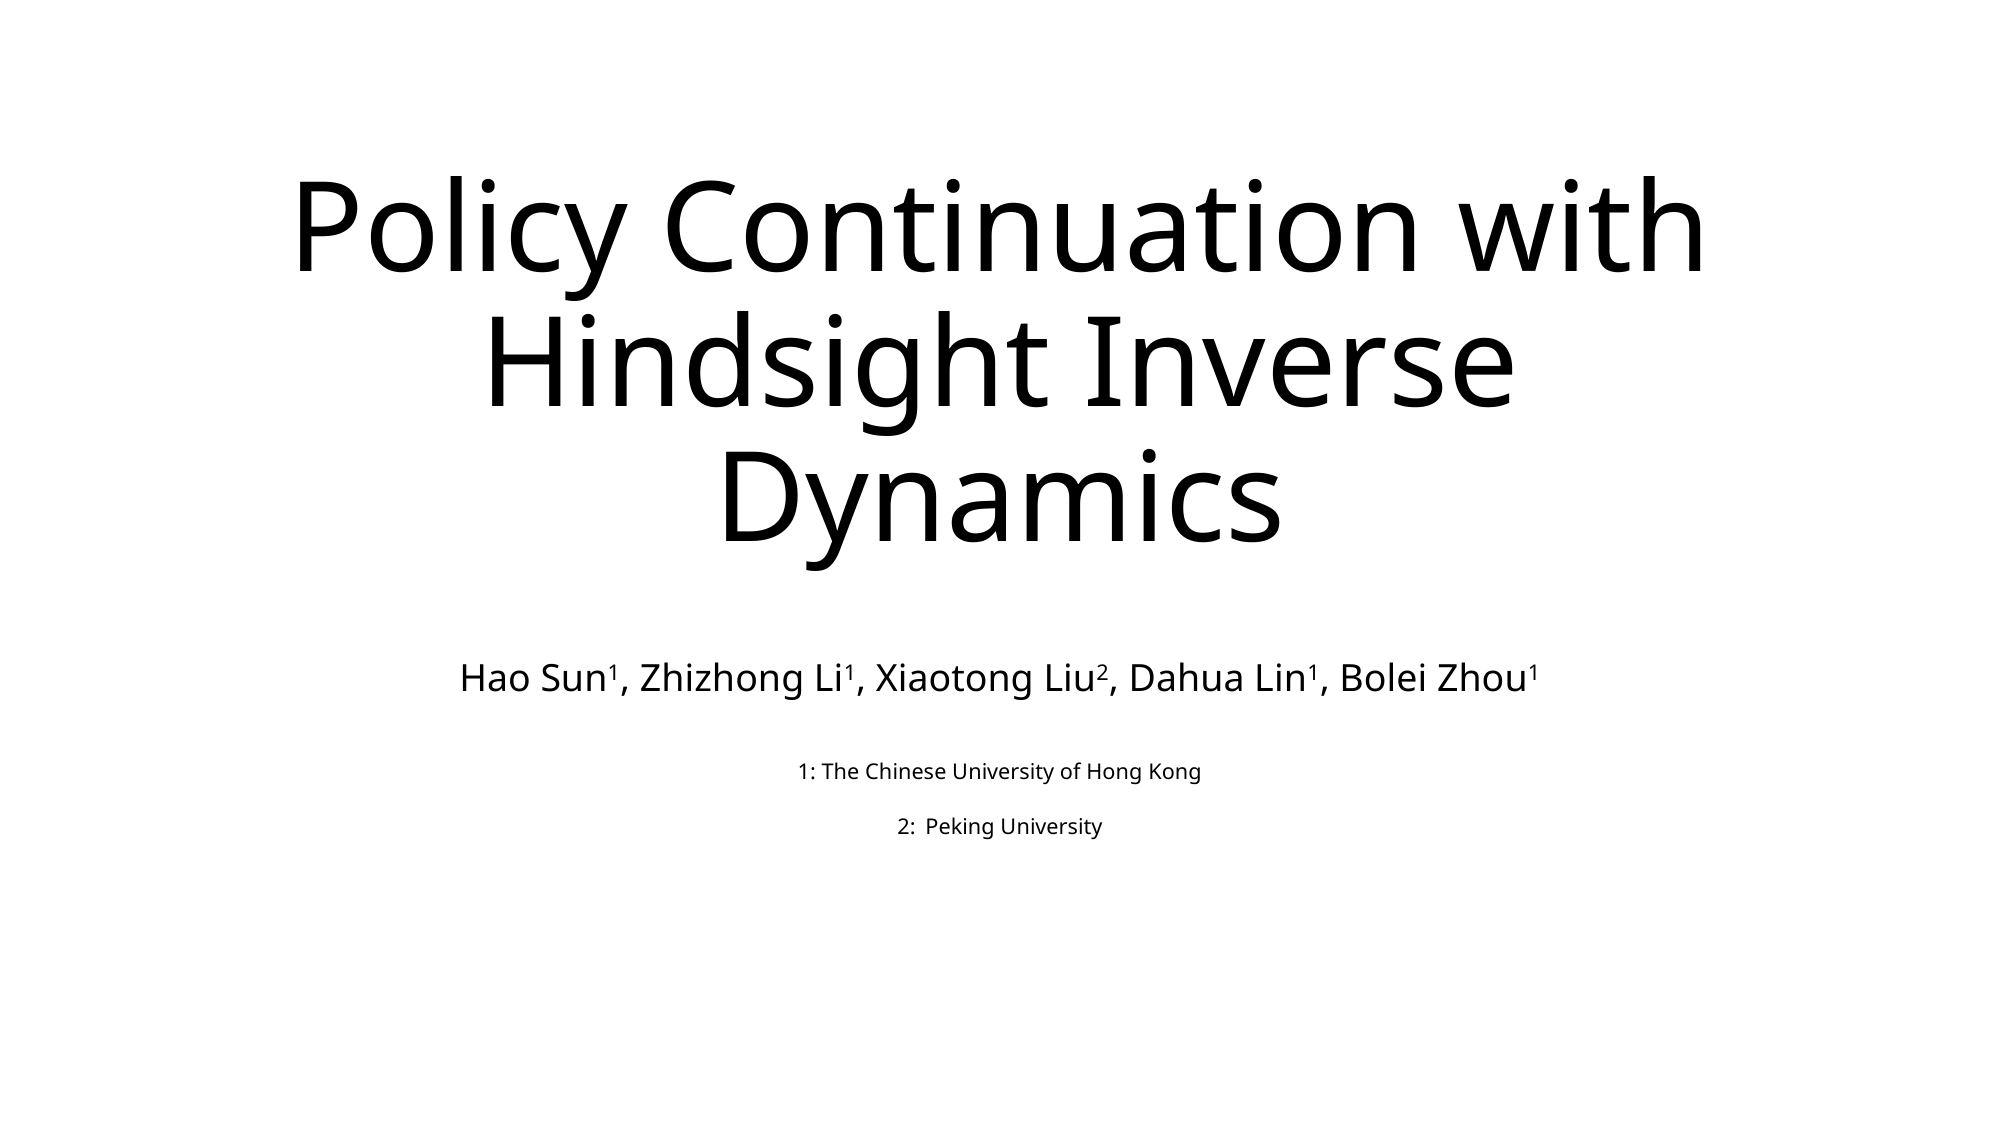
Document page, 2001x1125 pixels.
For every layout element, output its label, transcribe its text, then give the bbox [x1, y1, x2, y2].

title Policy Continuation with Hindsight Inverse Dynamics [249, 184, 1750, 576]
subtitle Hao Sun1, Zhizhong Li1, Xiaotong Liu2, Dahua Lin1, Bolei Zhou1 1: The Chinese University of Hong Kong 2: Peking University [249, 590, 1750, 863]
